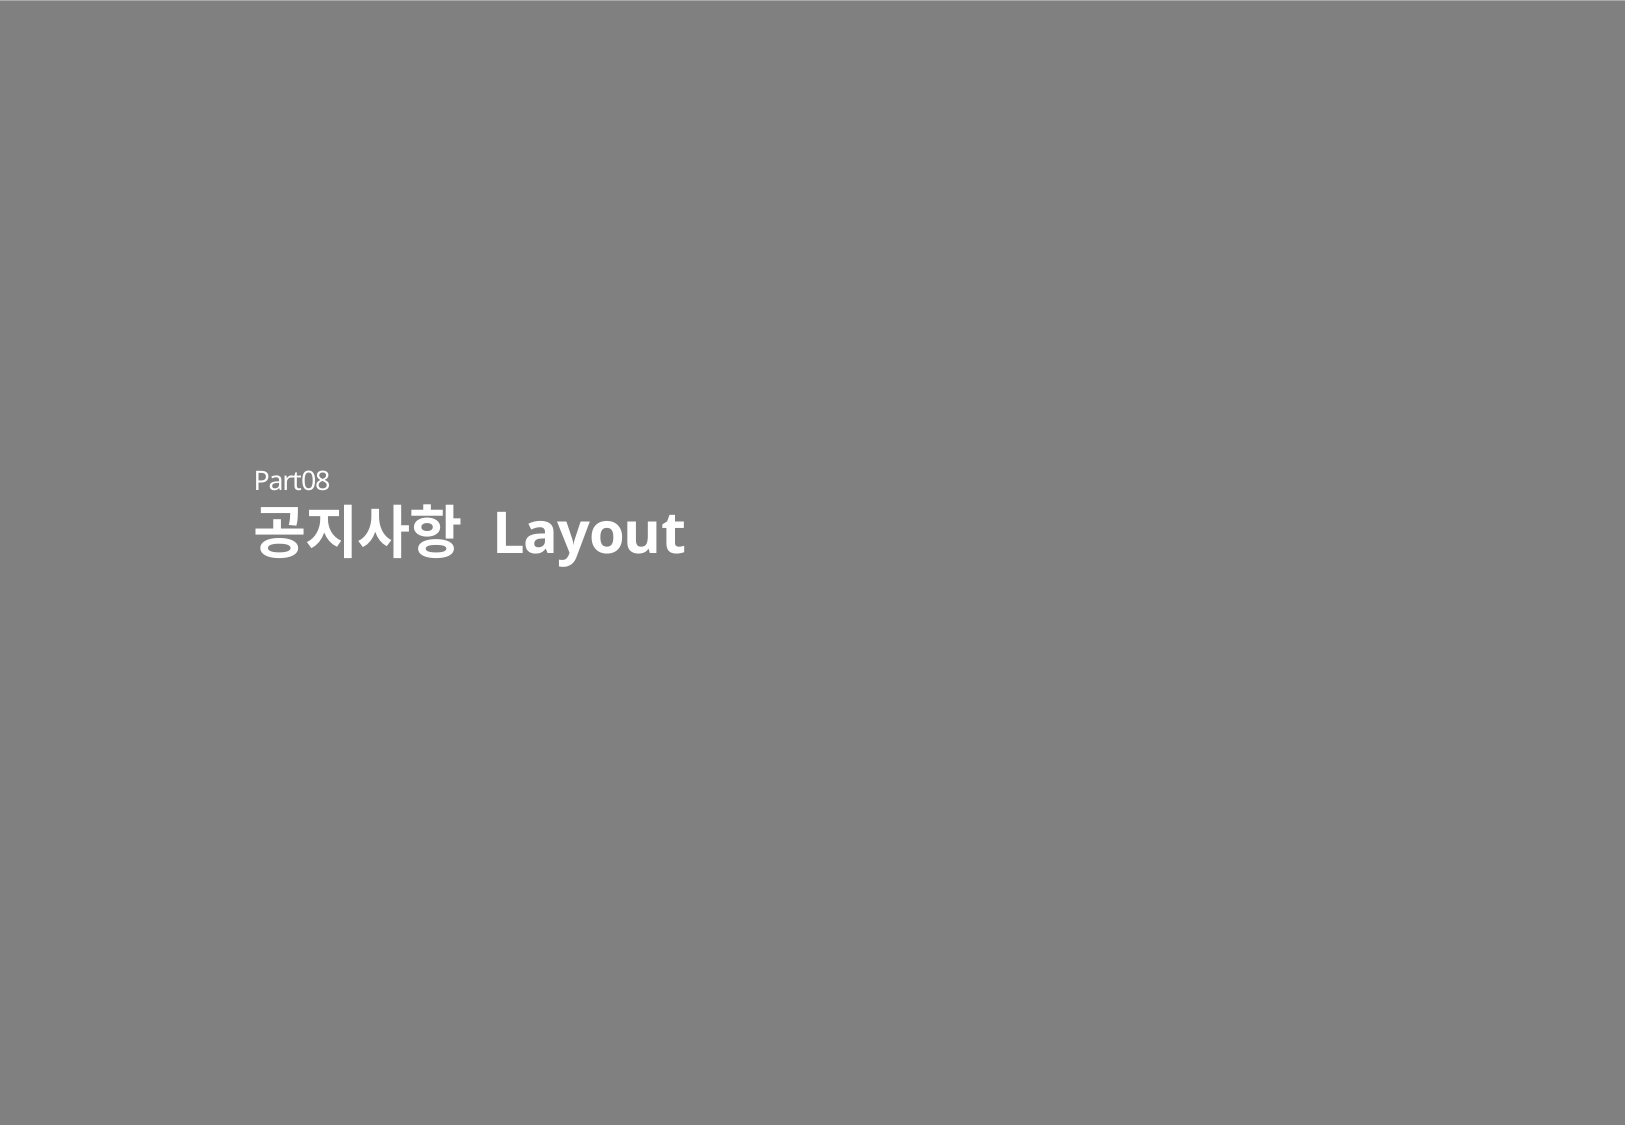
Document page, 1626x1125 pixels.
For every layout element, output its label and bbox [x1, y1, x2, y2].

text_box [253, 463, 1262, 565]
